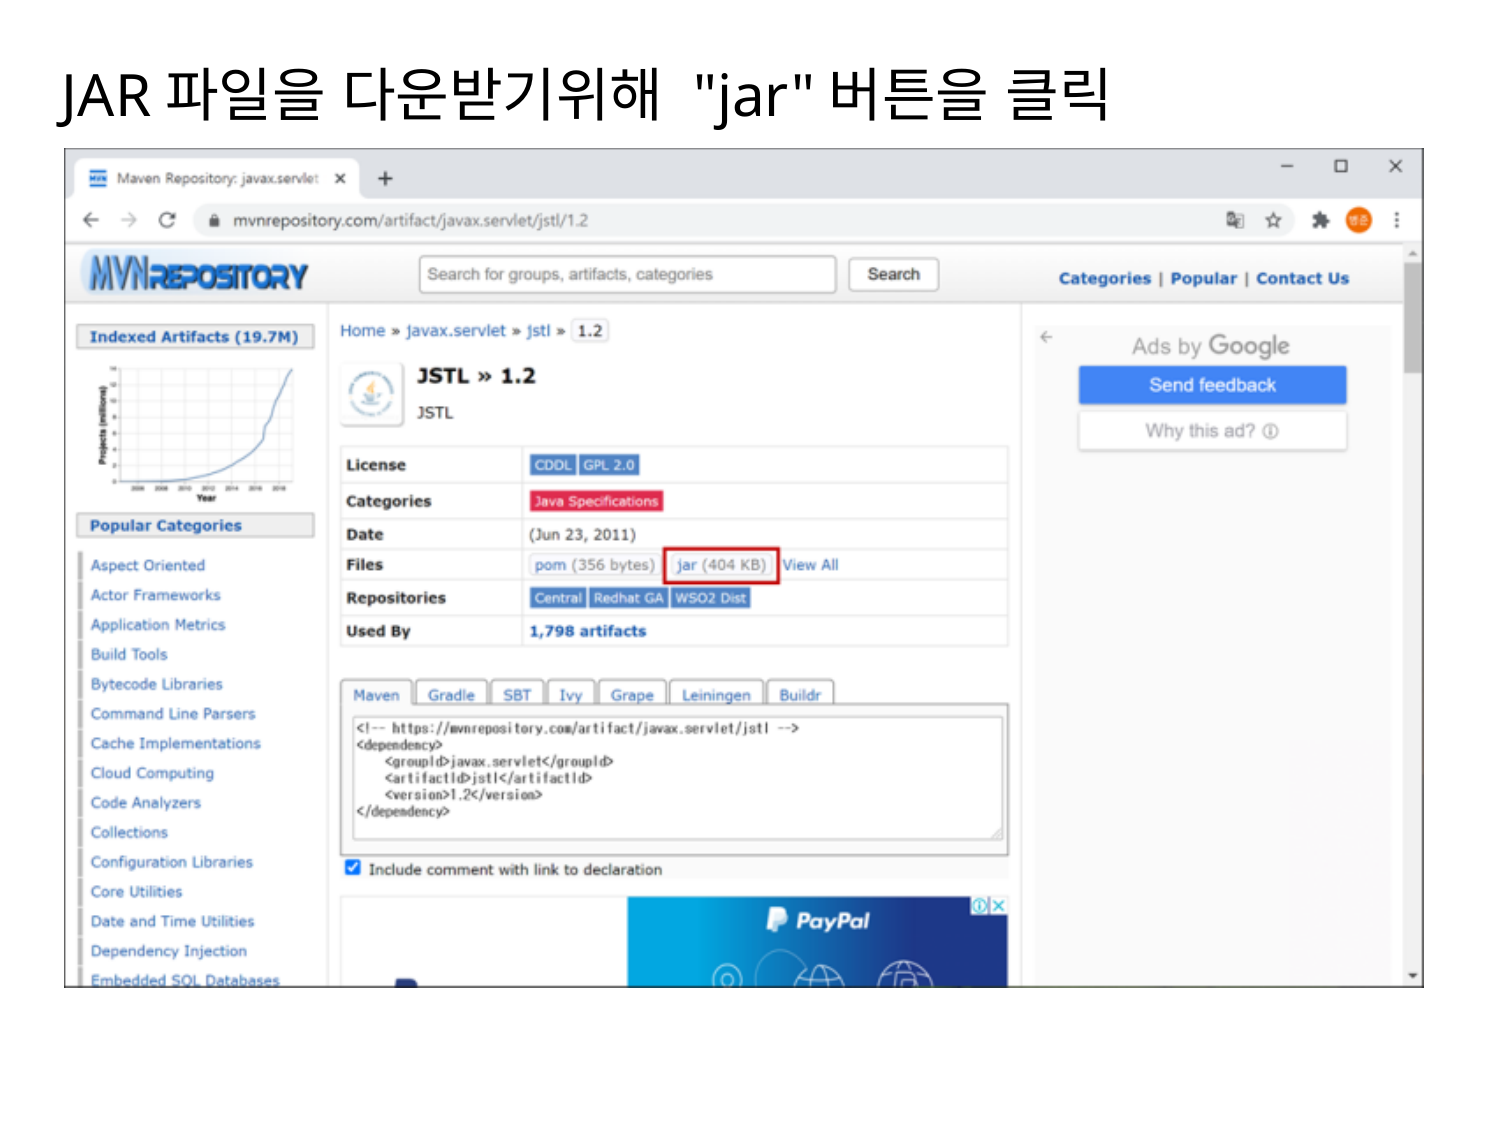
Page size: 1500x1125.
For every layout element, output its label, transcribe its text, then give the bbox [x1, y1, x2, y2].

picture [64, 148, 1425, 988]
title JAR파일을 다운받기위해 "jar"버튼을 클릭 [46, 45, 1465, 141]
